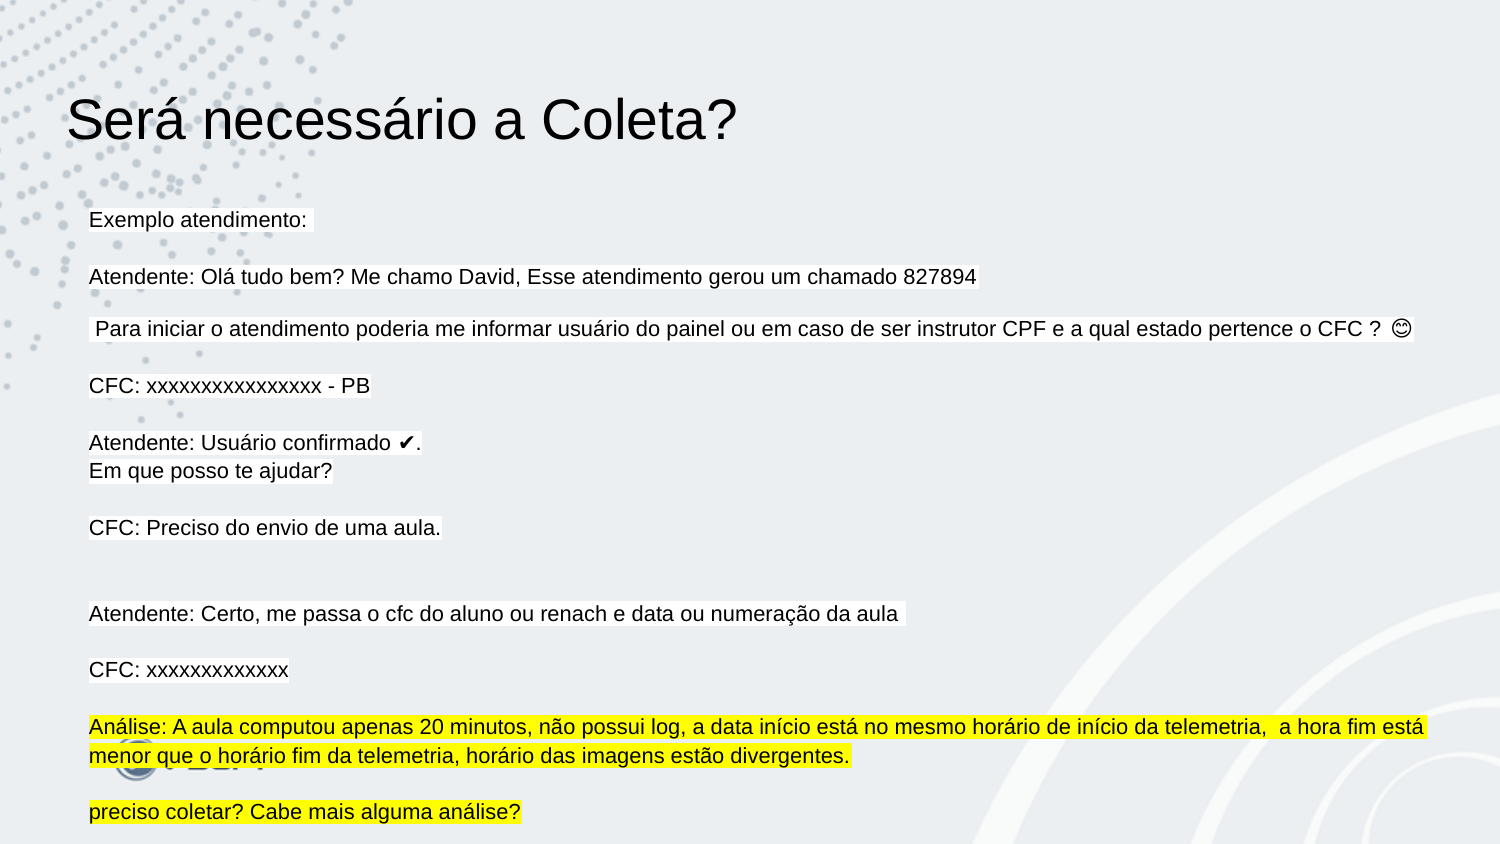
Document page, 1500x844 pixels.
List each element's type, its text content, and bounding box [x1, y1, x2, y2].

picture [0, 0, 1500, 844]
list Exemplo atendimento: Atendente: Olá tudo bem? Me chamo David, Esse atendimento gerou um chamado 827894 Para iniciar o atendimento poderia me informar usuário do painel ou em caso de ser instrutor CPF e a qual estado pertence o CFC ? 😊 CFC: xxxxxxxxxxxxxxxx - PB Atendente: Usuário confirmado ✔️. Em que posso te ajudar? CFC: Preciso do envio de uma aula. Atendente: Certo, me passa o cfc do aluno ou renach e data ou numeração da aula CFC: xxxxxxxxxxxxx Análise: A aula computou apenas 20 minutos, não possui log, a data início está no mesmo horário de início da telemetria, a hora fim está menor que o horário fim da telemetria, horário das imagens estão divergentes. preciso coletar? Cabe mais alguma análise? [74, 189, 1472, 844]
title Será necessário a Coleta? [51, 72, 1449, 167]
